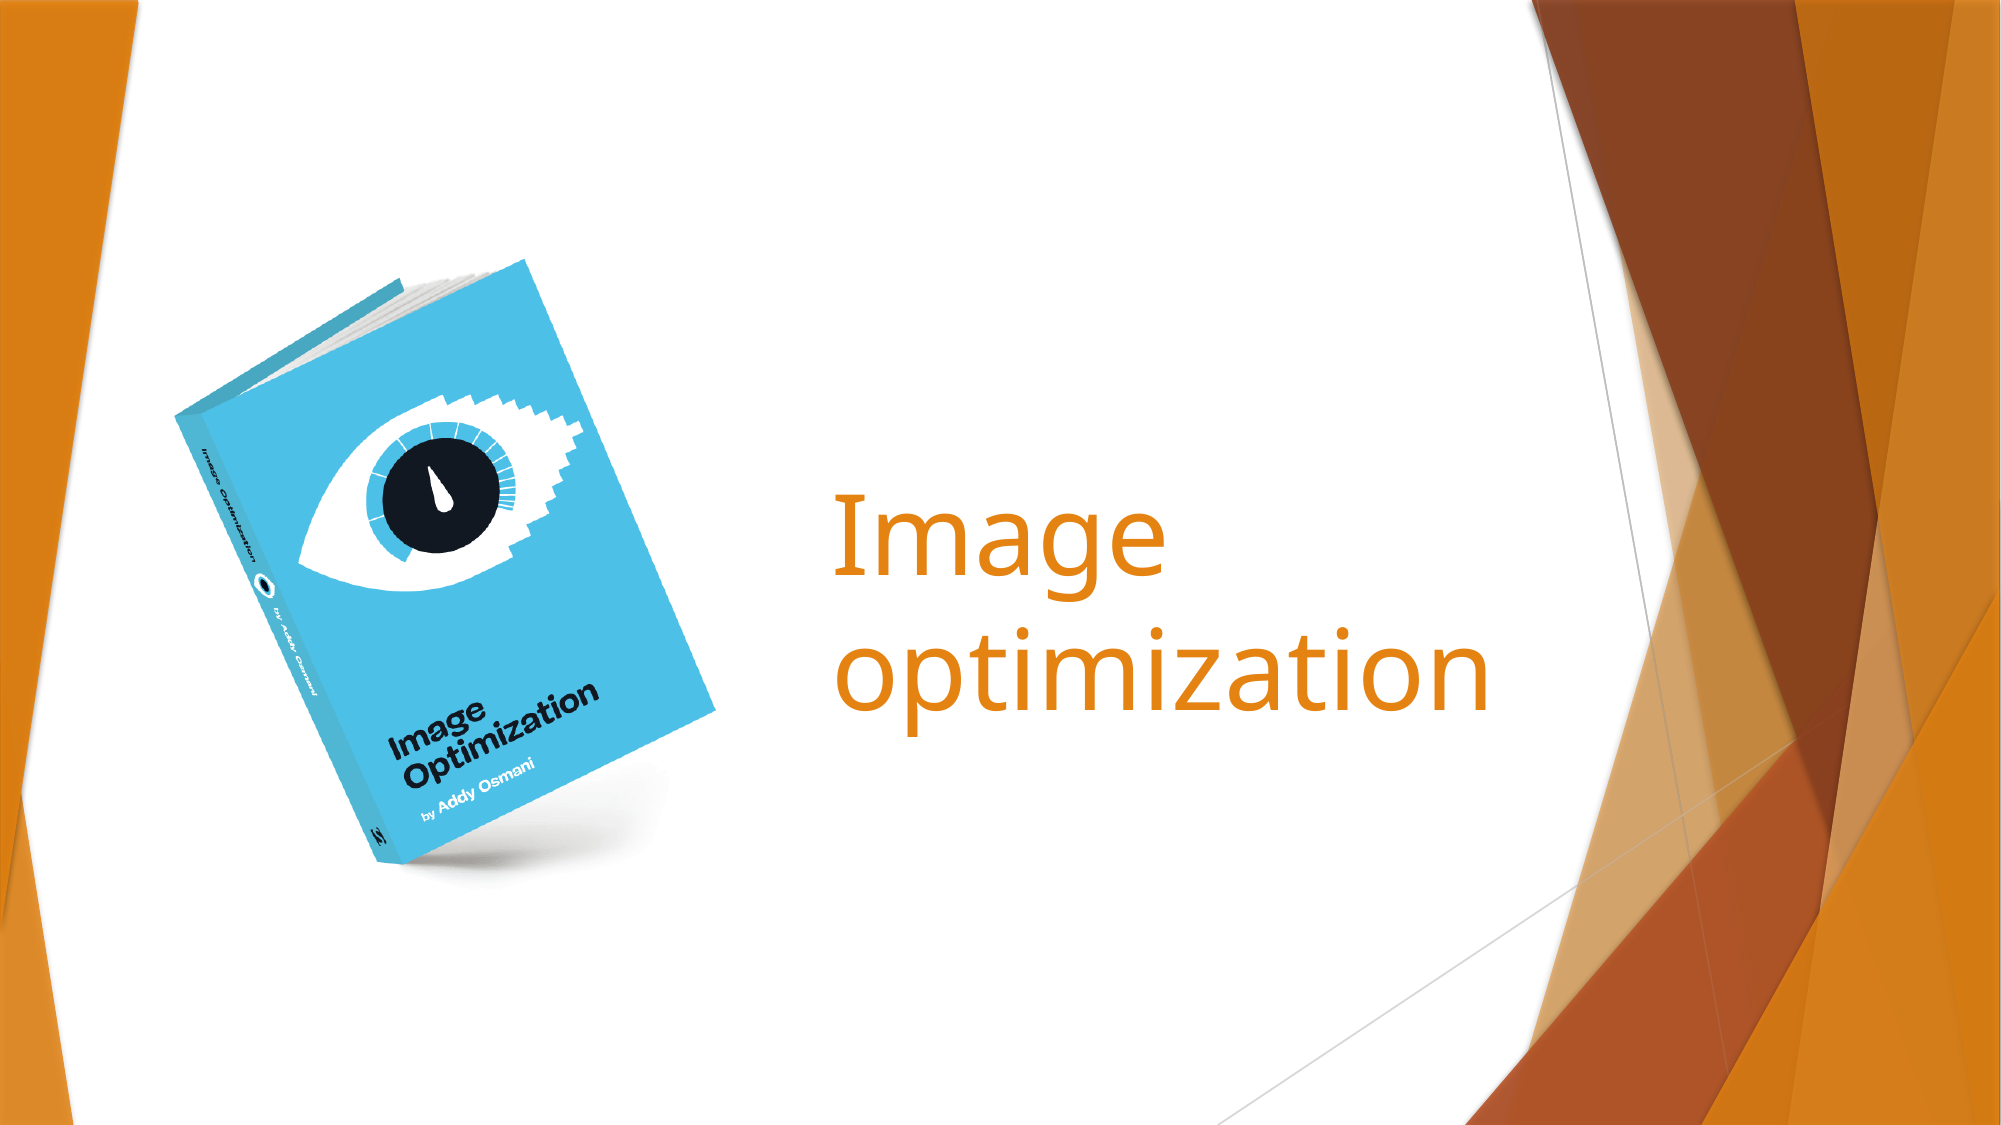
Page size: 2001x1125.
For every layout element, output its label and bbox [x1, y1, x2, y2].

list [145, 222, 764, 905]
text_box [0, 0, 2000, 1125]
